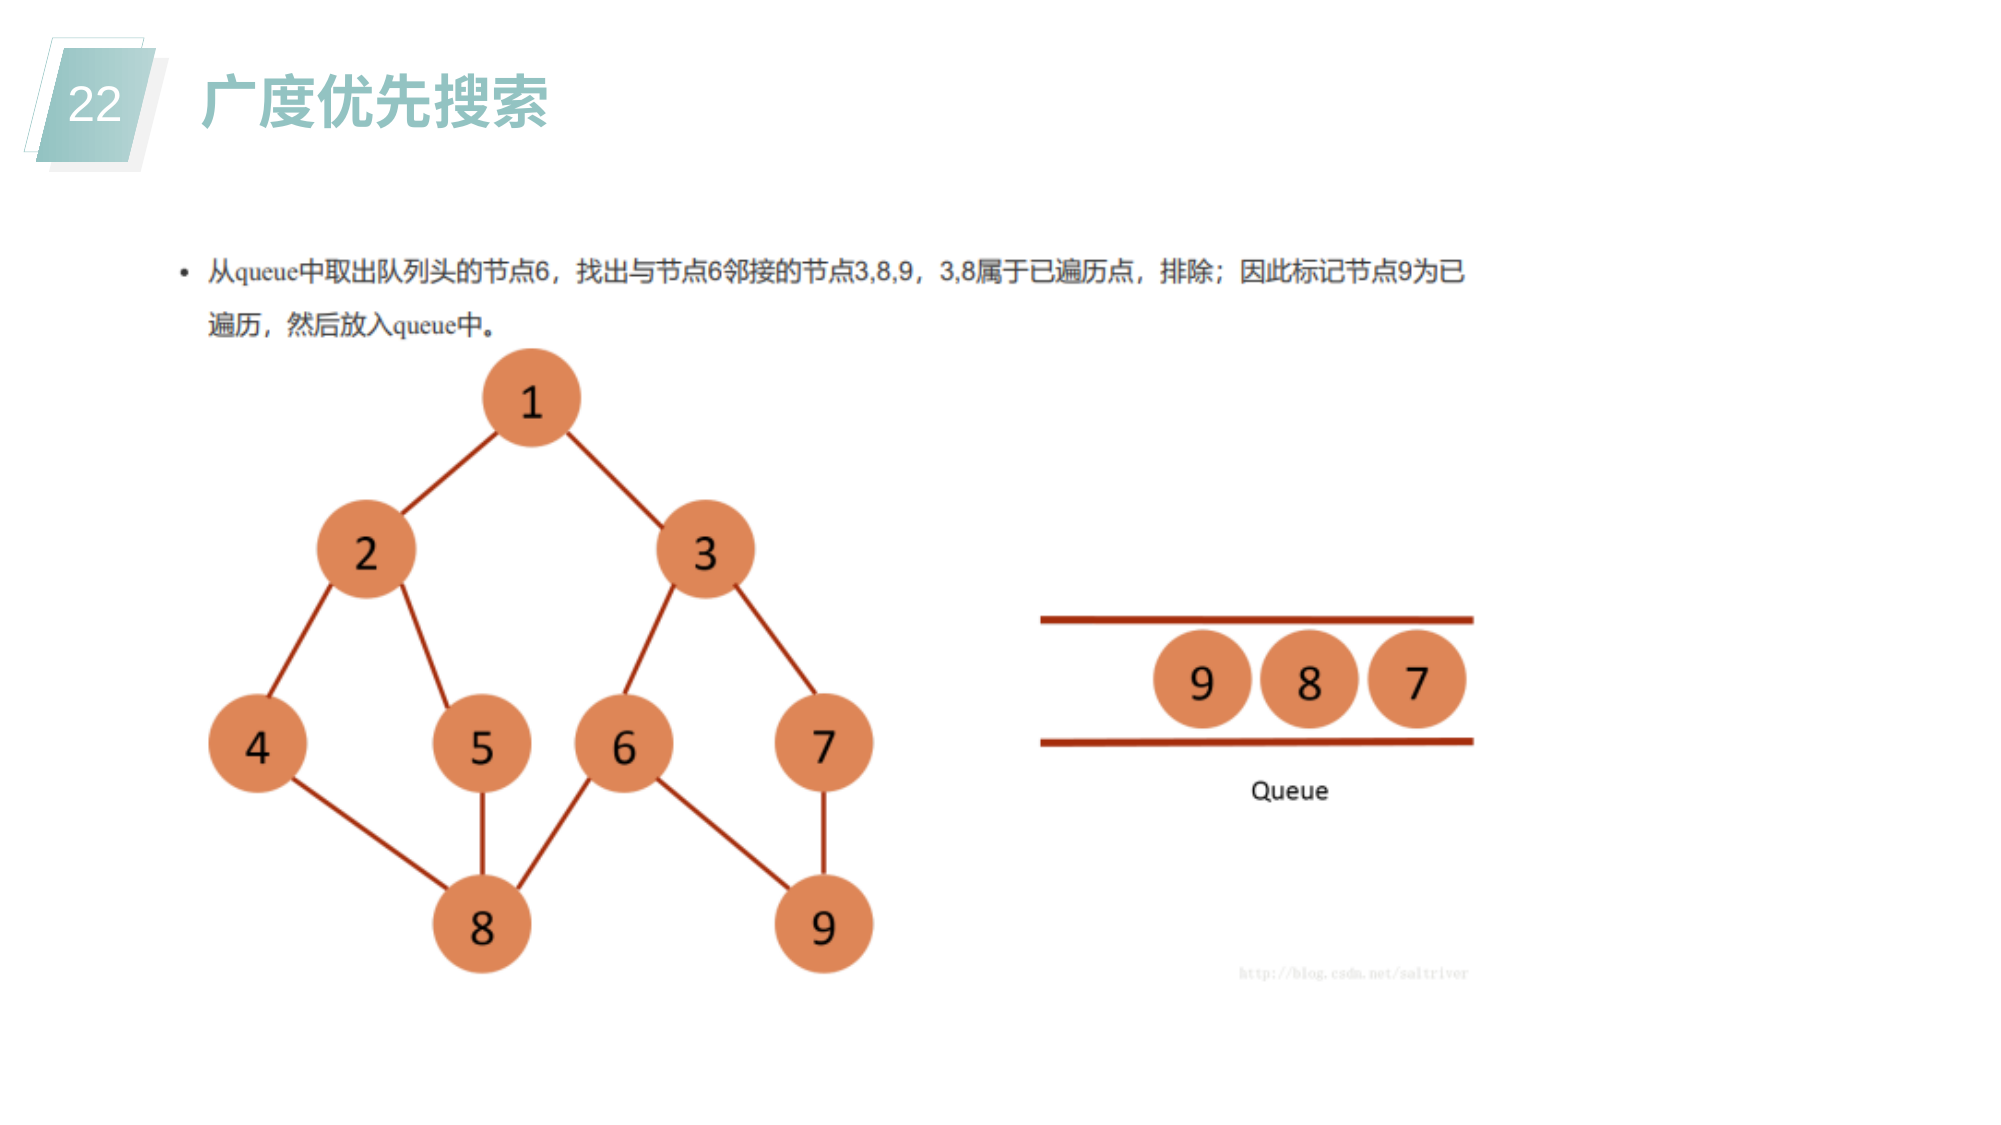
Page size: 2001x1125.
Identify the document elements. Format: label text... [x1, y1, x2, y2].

text_box 广度优先搜索 [185, 58, 683, 143]
picture [137, 227, 1504, 1037]
